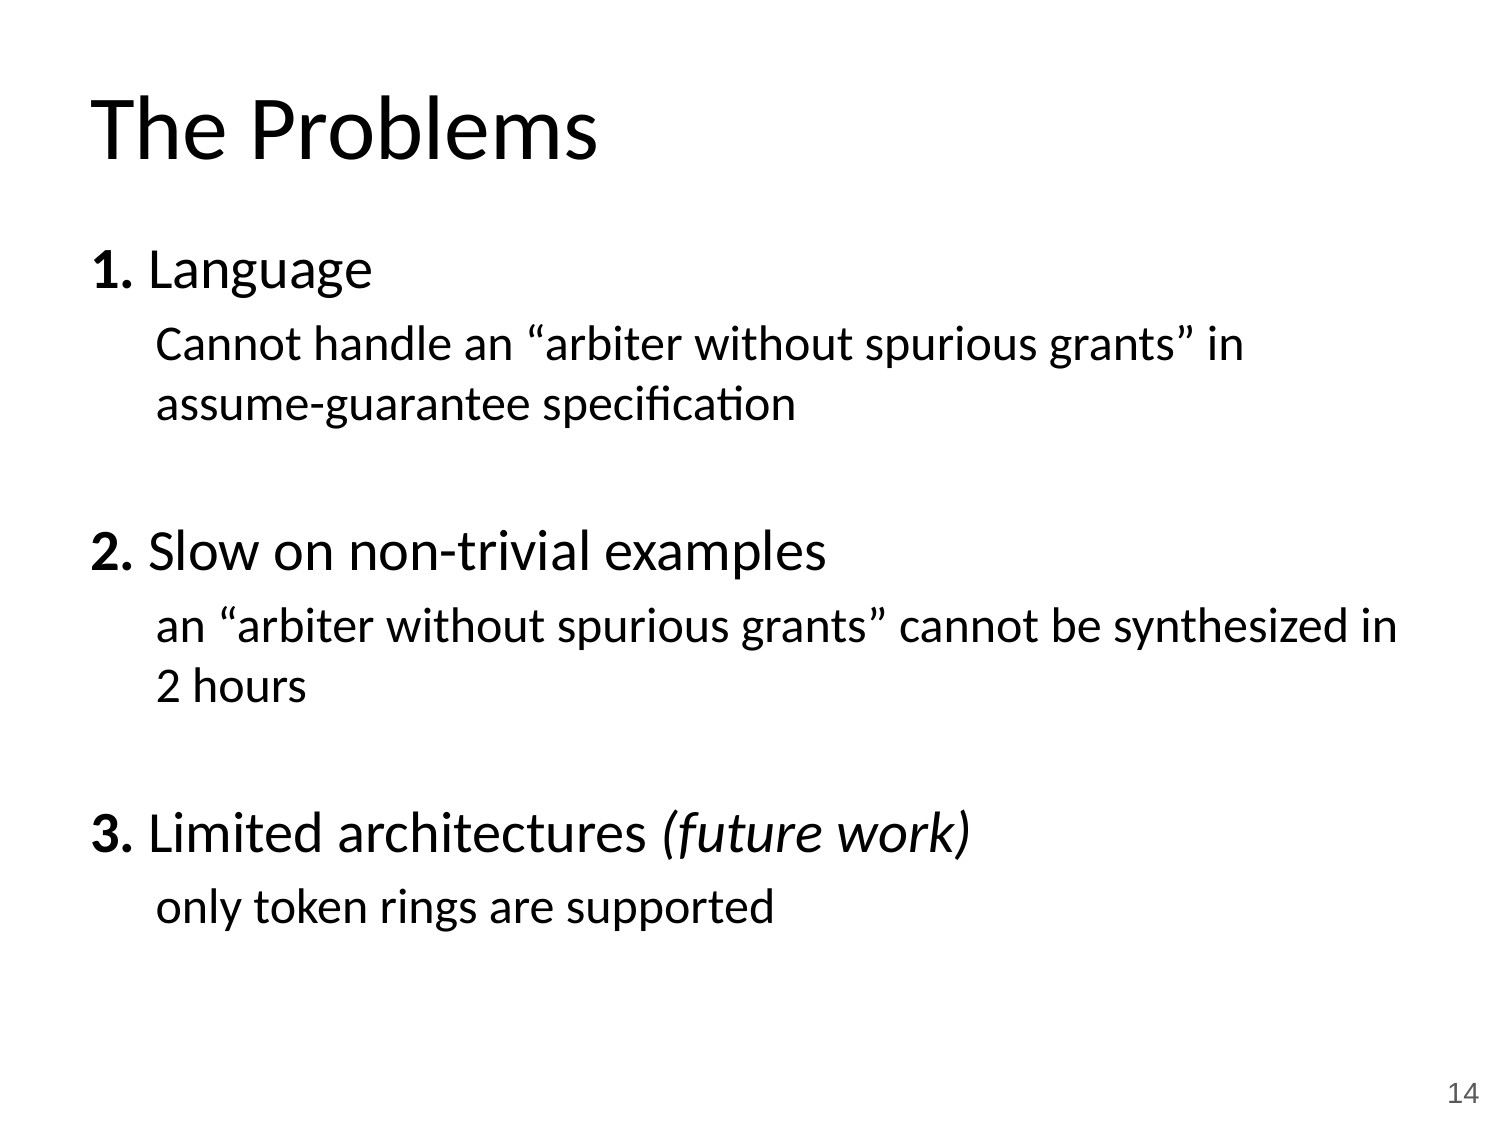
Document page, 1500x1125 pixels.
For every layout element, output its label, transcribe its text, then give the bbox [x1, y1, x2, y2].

title The Problems [75, 48, 1425, 199]
list 1. Language Cannot handle an “arbiter without spurious grants” in assume-guarantee specification 2. Slow on non-trivial examples an “arbiter without spurious grants” cannot be synthesized in 2 hours 3. Limited architectures (future work) only token rings are supported [75, 223, 1425, 1035]
